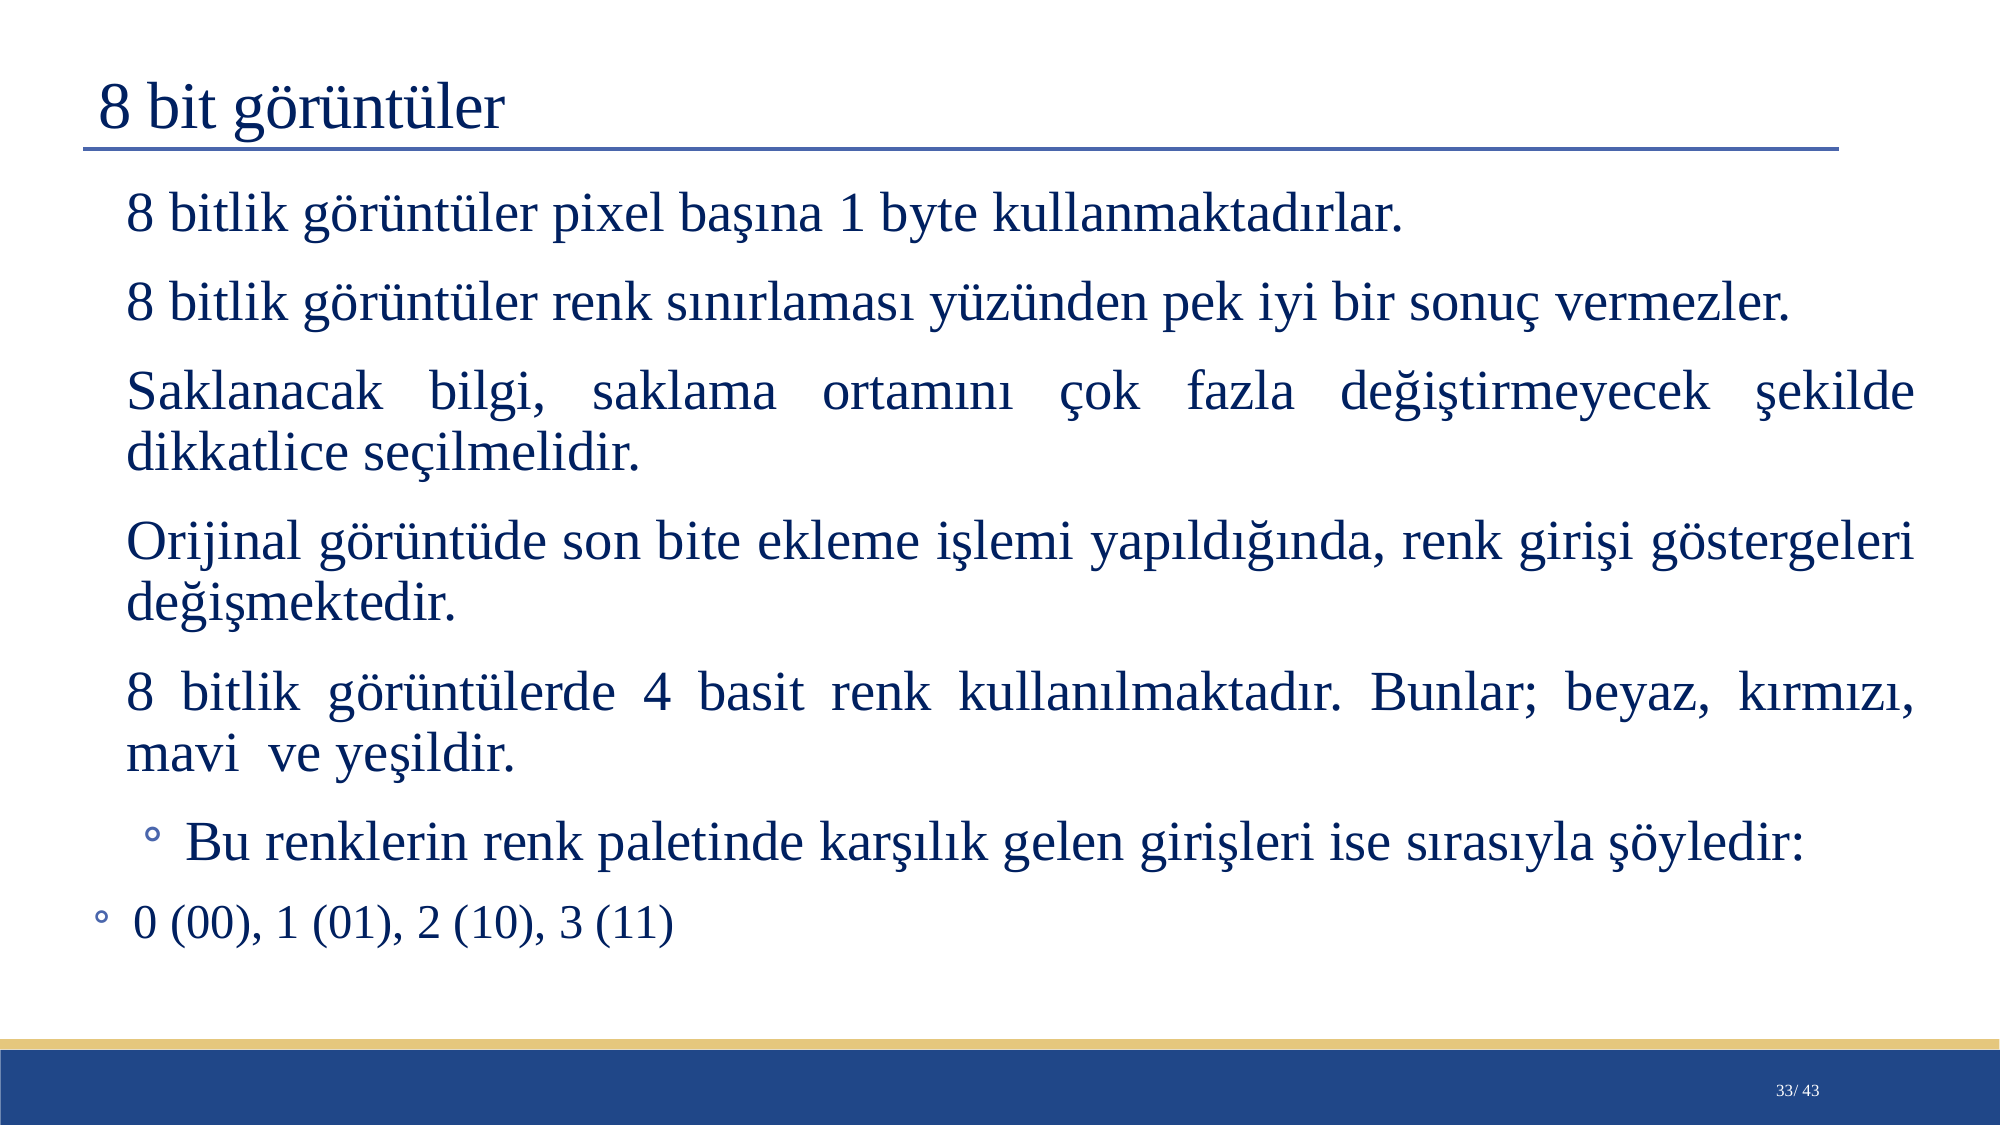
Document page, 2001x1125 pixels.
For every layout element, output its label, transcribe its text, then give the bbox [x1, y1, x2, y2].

list 8 bitlik görüntüler pixel başına 1 byte kullanmaktadırlar. 8 bitlik görüntüler renk sınırlaması yüzünden pek iyi bir sonuç vermezler. Saklanacak bilgi, saklama ortamını çok fazla değiştirmeyecek şekilde dikkatlice seçilmelidir. Orijinal görüntüde son bite ekleme işlemi yapıldığında, renk girişi göstergeleri değişmektedir. 8 bitlik görüntülerde 4 basit renk kullanılmaktadır. Bunlar; beyaz, kırmızı, mavi ve yeşildir. Bu renklerin renk paletinde karşılık gelen girişleri ise sırasıyla şöyledir: 0 (00), 1 (01), 2 (10), 3 (11) [83, 174, 1917, 963]
title 8 bit görüntüler [83, 47, 1830, 150]
slide_number 33/ 43 [1624, 1059, 1840, 1120]
